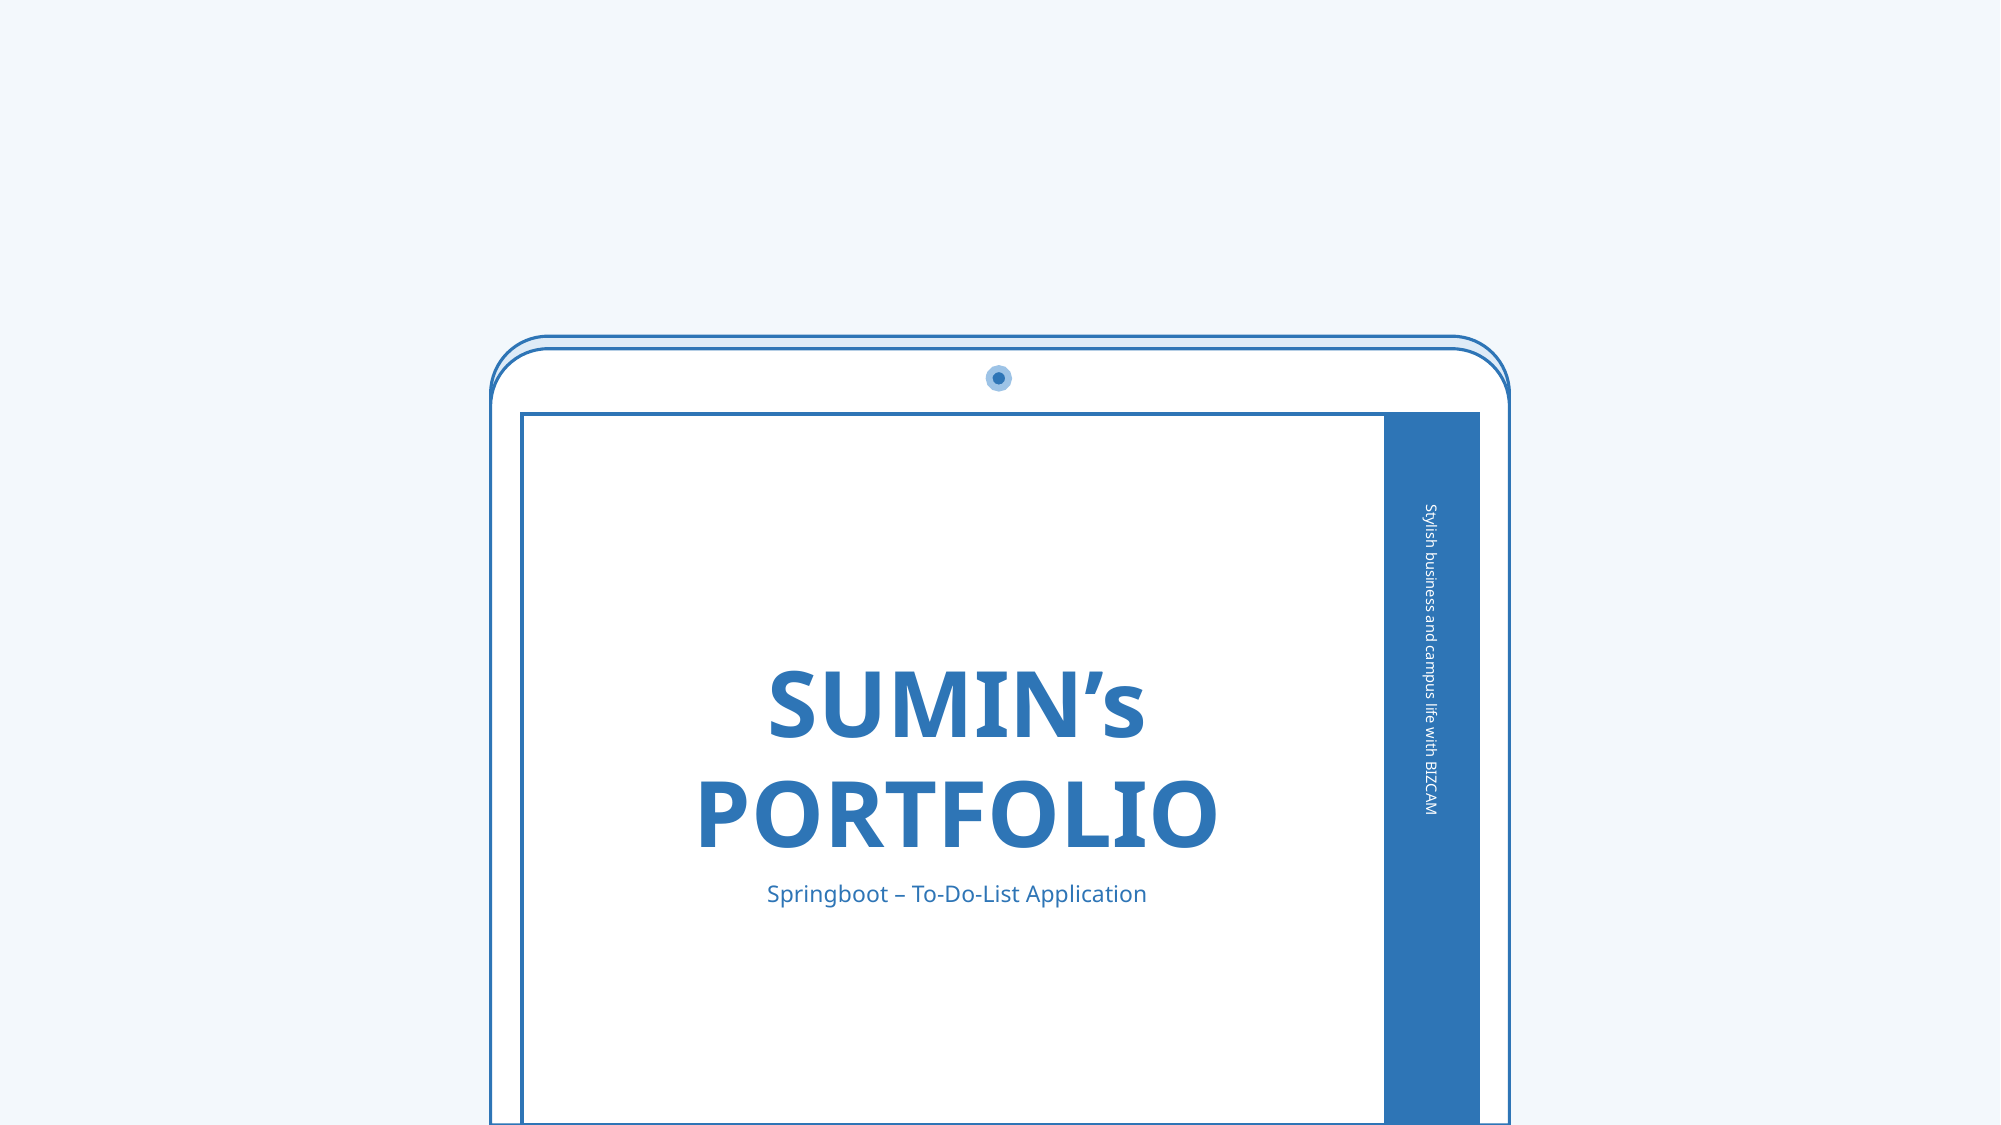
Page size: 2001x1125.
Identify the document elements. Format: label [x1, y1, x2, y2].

text_box [490, 336, 1510, 1125]
